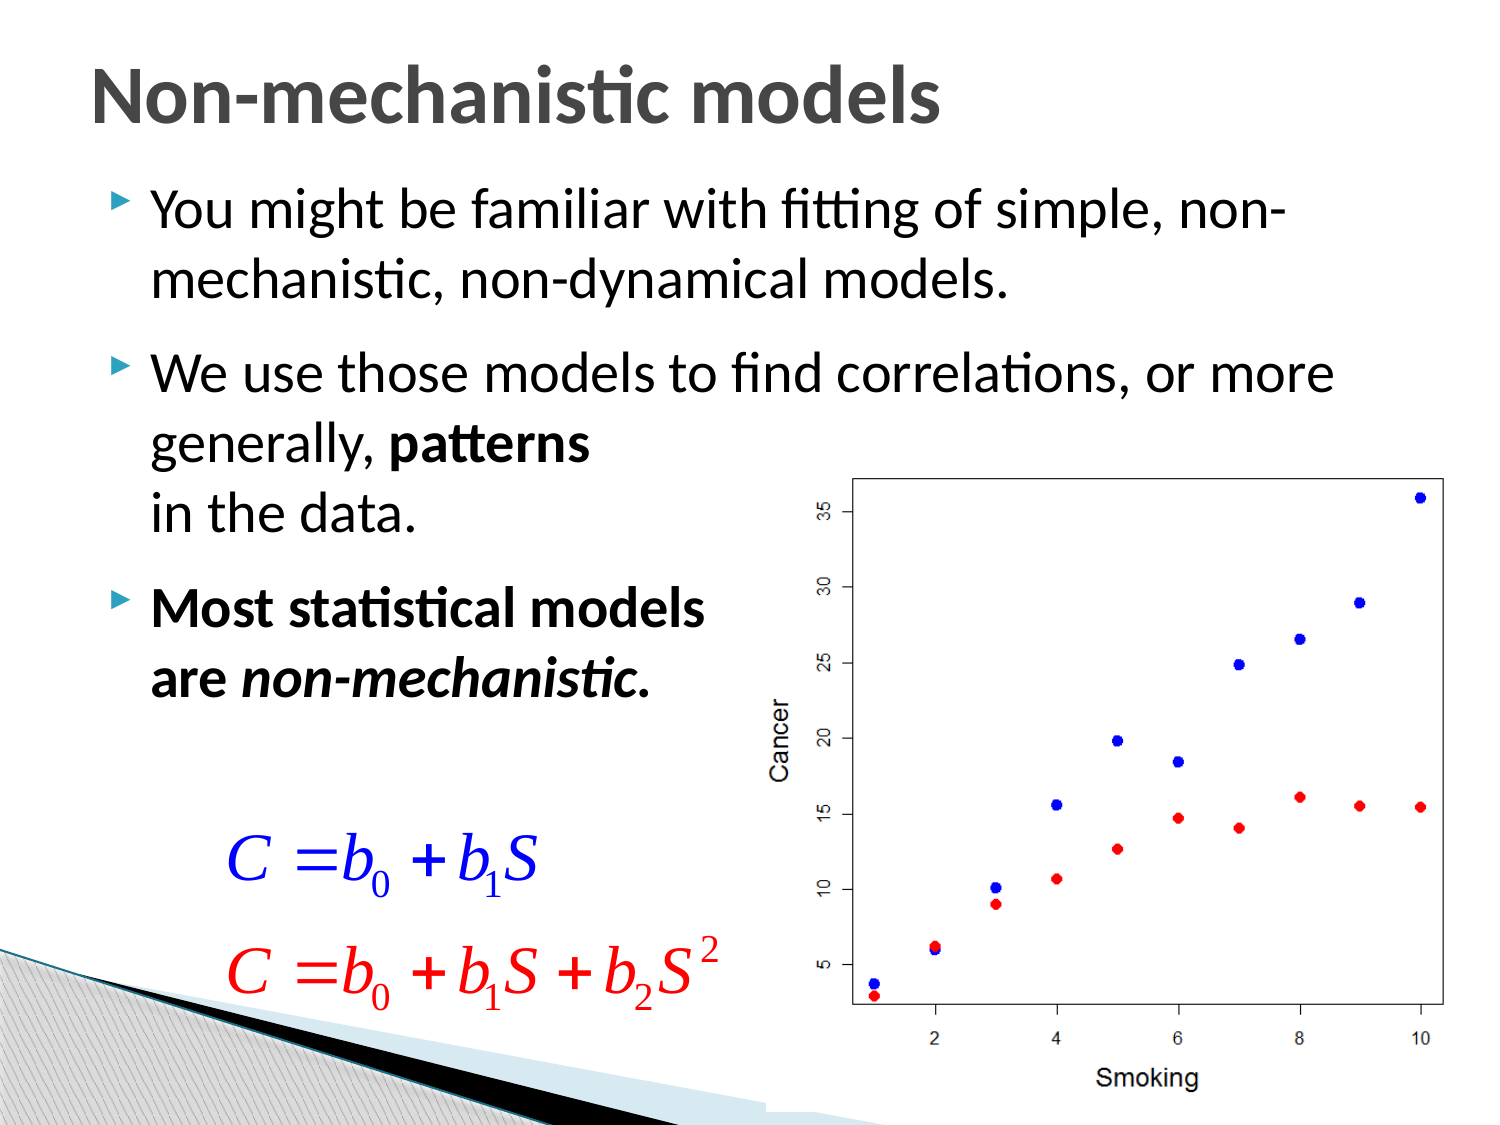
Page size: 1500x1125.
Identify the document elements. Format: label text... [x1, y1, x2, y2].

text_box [216, 811, 734, 1028]
list You might be familiar with fitting of simple, non-mechanistic, non-dynamical models. We use those models to find correlations, or more generally, patterns in the data. Most statistical models are non-mechanistic. [75, 162, 1425, 963]
picture [766, 392, 1488, 1113]
title Non-mechanistic models [75, 24, 1425, 155]
